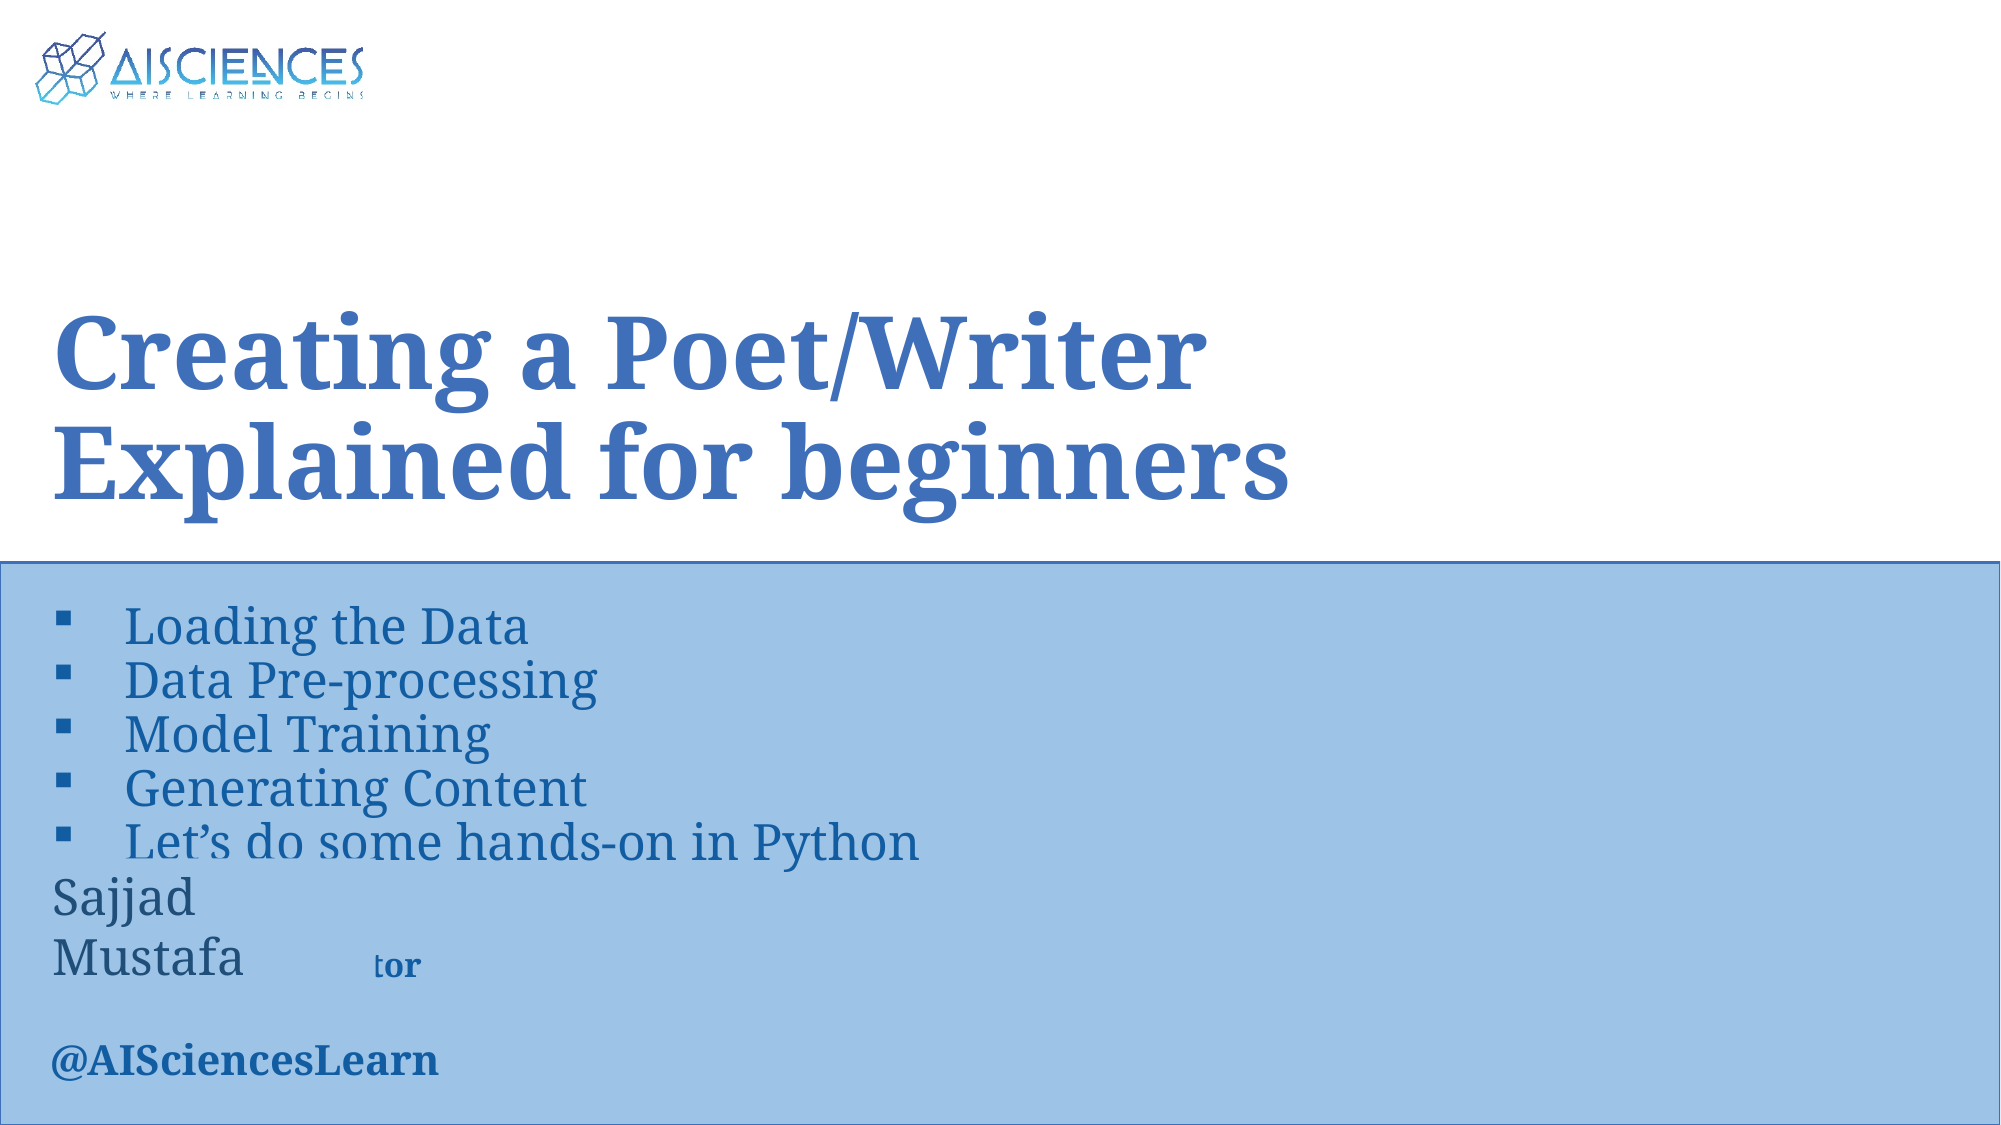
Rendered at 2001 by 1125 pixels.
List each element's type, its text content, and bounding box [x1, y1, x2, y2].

picture [35, 31, 363, 105]
text_box Loading the Data Data Pre-processing Model Training Generating Content Let’s do some hands-on in Python [37, 593, 1281, 881]
text_box Creating a Poet/Writer Explained for beginners [37, 295, 1311, 563]
text_box Sajjad Mustafa [37, 858, 376, 994]
